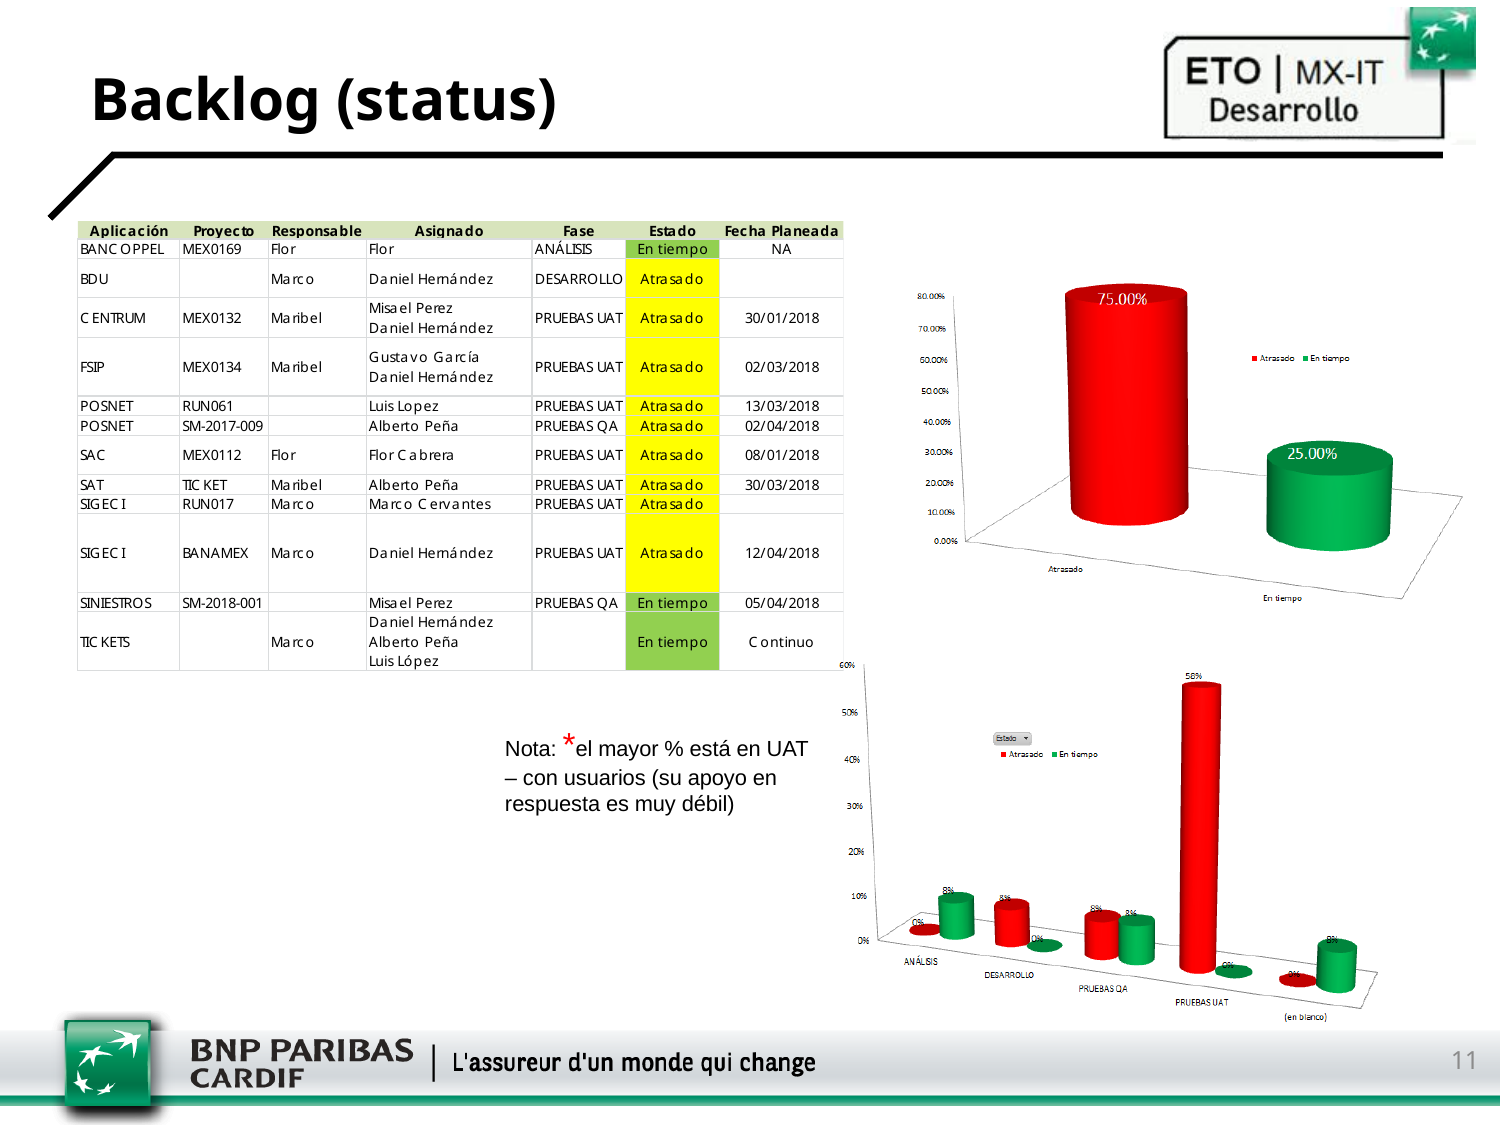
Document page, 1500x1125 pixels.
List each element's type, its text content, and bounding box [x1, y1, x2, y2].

picture [915, 282, 1465, 609]
text_box Nota: *el mayor % está en UAT – con usuarios (su apoyo en respuesta es muy débil) [490, 715, 827, 824]
title Backlog (status) [74, 44, 1164, 150]
picture [0, 219, 1500, 1125]
slide_number 11 [1411, 1046, 1495, 1076]
picture [1163, 7, 1476, 145]
